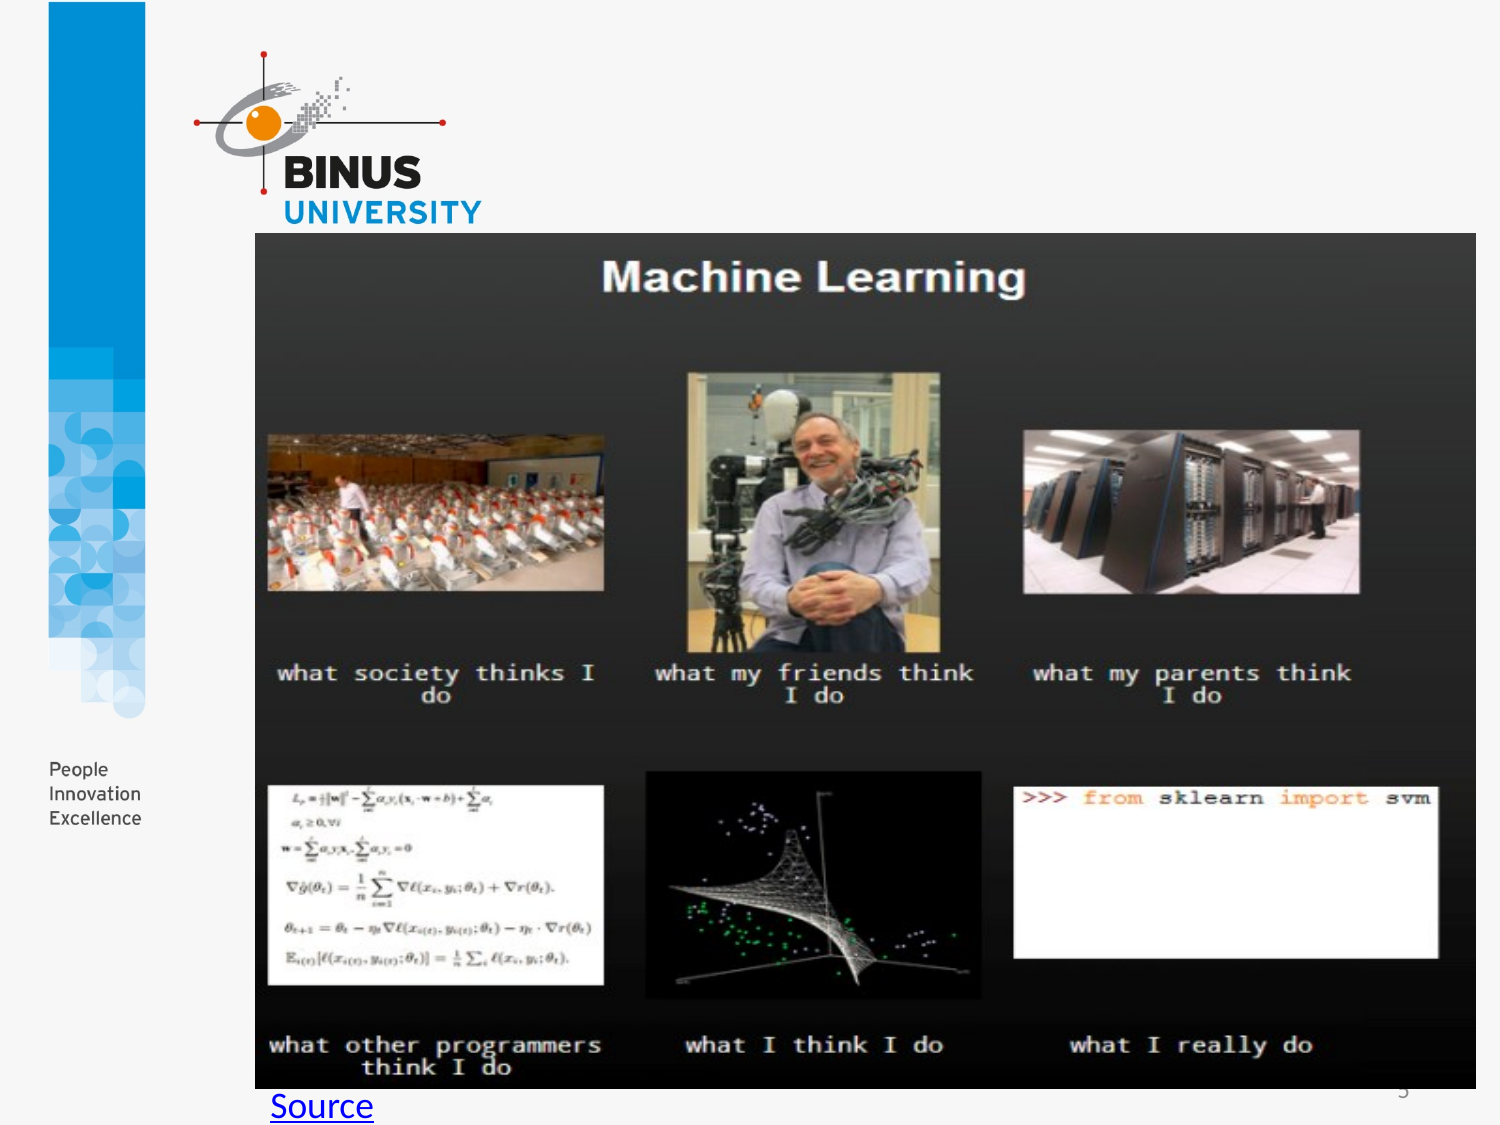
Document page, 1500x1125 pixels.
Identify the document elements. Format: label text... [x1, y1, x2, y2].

text_box Source [255, 1073, 1500, 1125]
picture [0, 0, 1500, 1089]
